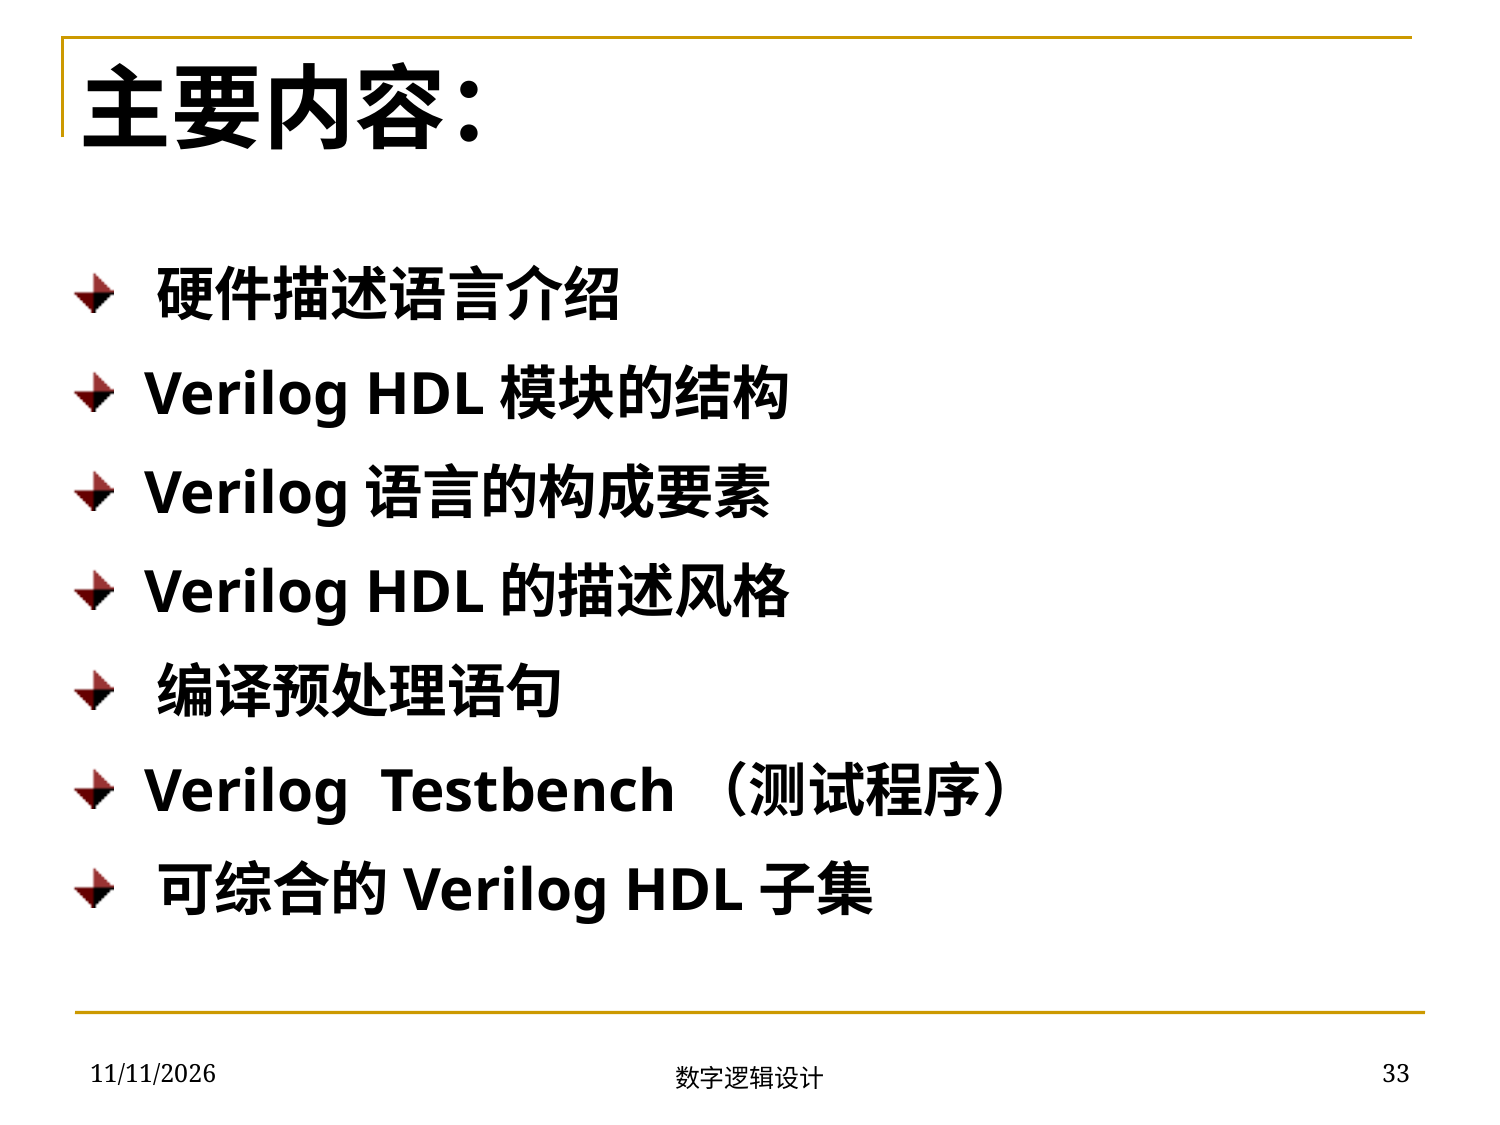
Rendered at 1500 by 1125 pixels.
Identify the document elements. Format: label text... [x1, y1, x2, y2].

slide_number 33 [1074, 1023, 1426, 1100]
picture [72, 370, 114, 412]
footer 数字逻辑设计 [512, 1024, 988, 1101]
picture [72, 668, 114, 710]
text_box 硬件描述语言介绍 Verilog HDL模块的结构 Verilog语言的构成要素 Verilog HDL的描述风格 编译预处理语句 Verilog Testbench（测试程序） 可综合的Verilog HDL子集 [57, 231, 1436, 787]
text_box 主要内容： [64, 42, 1010, 168]
picture [72, 767, 114, 809]
picture [72, 469, 114, 511]
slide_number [74, 1023, 426, 1100]
picture [72, 568, 114, 610]
picture [72, 866, 114, 908]
picture [72, 271, 114, 313]
